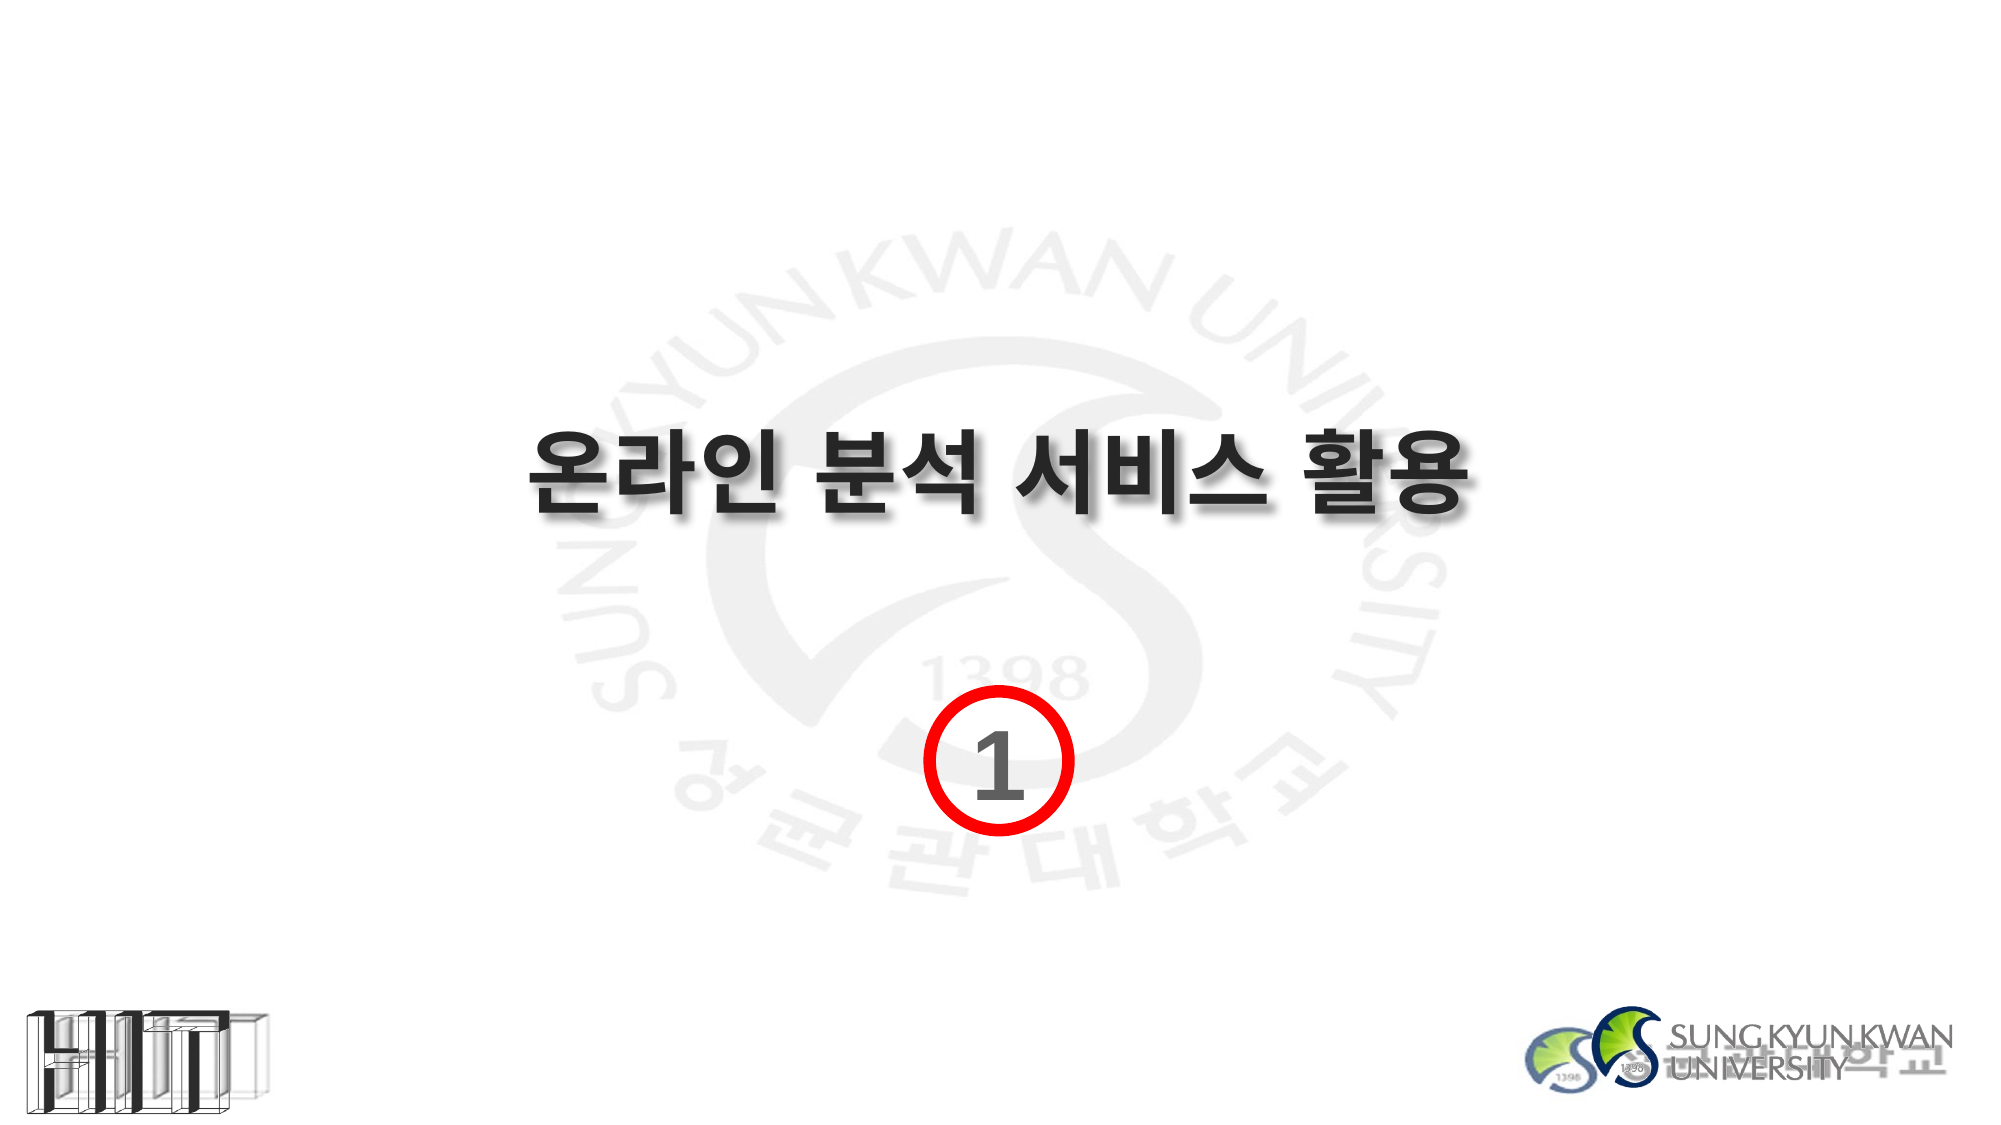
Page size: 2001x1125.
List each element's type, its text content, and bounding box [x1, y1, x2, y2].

text_box 1 [929, 691, 1069, 831]
picture [1555, 976, 1994, 1118]
title 온라인 분석 서비스 활용 [150, 349, 1850, 591]
picture [16, 1002, 237, 1121]
